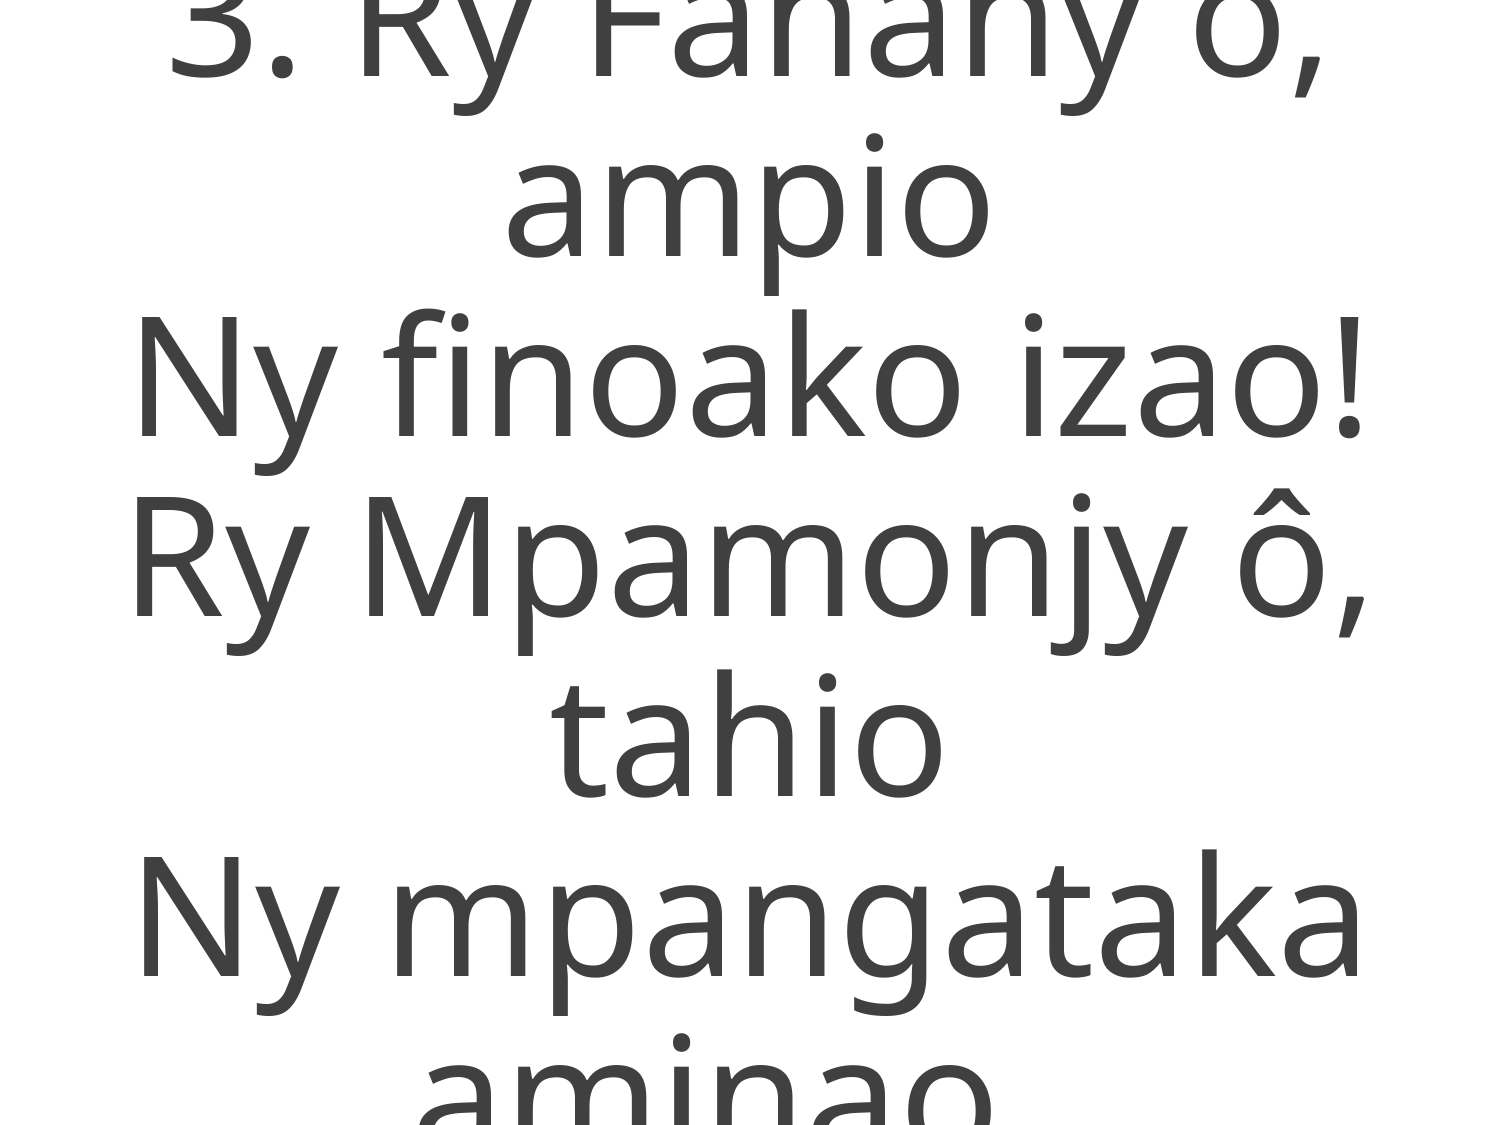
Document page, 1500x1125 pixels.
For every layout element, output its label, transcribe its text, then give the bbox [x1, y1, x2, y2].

title 3. Ry Fanahy ô, ampio Ny finoako izao! Ry Mpamonjy ô, tahio Ny mpangataka aminao. [0, 453, 1500, 672]
